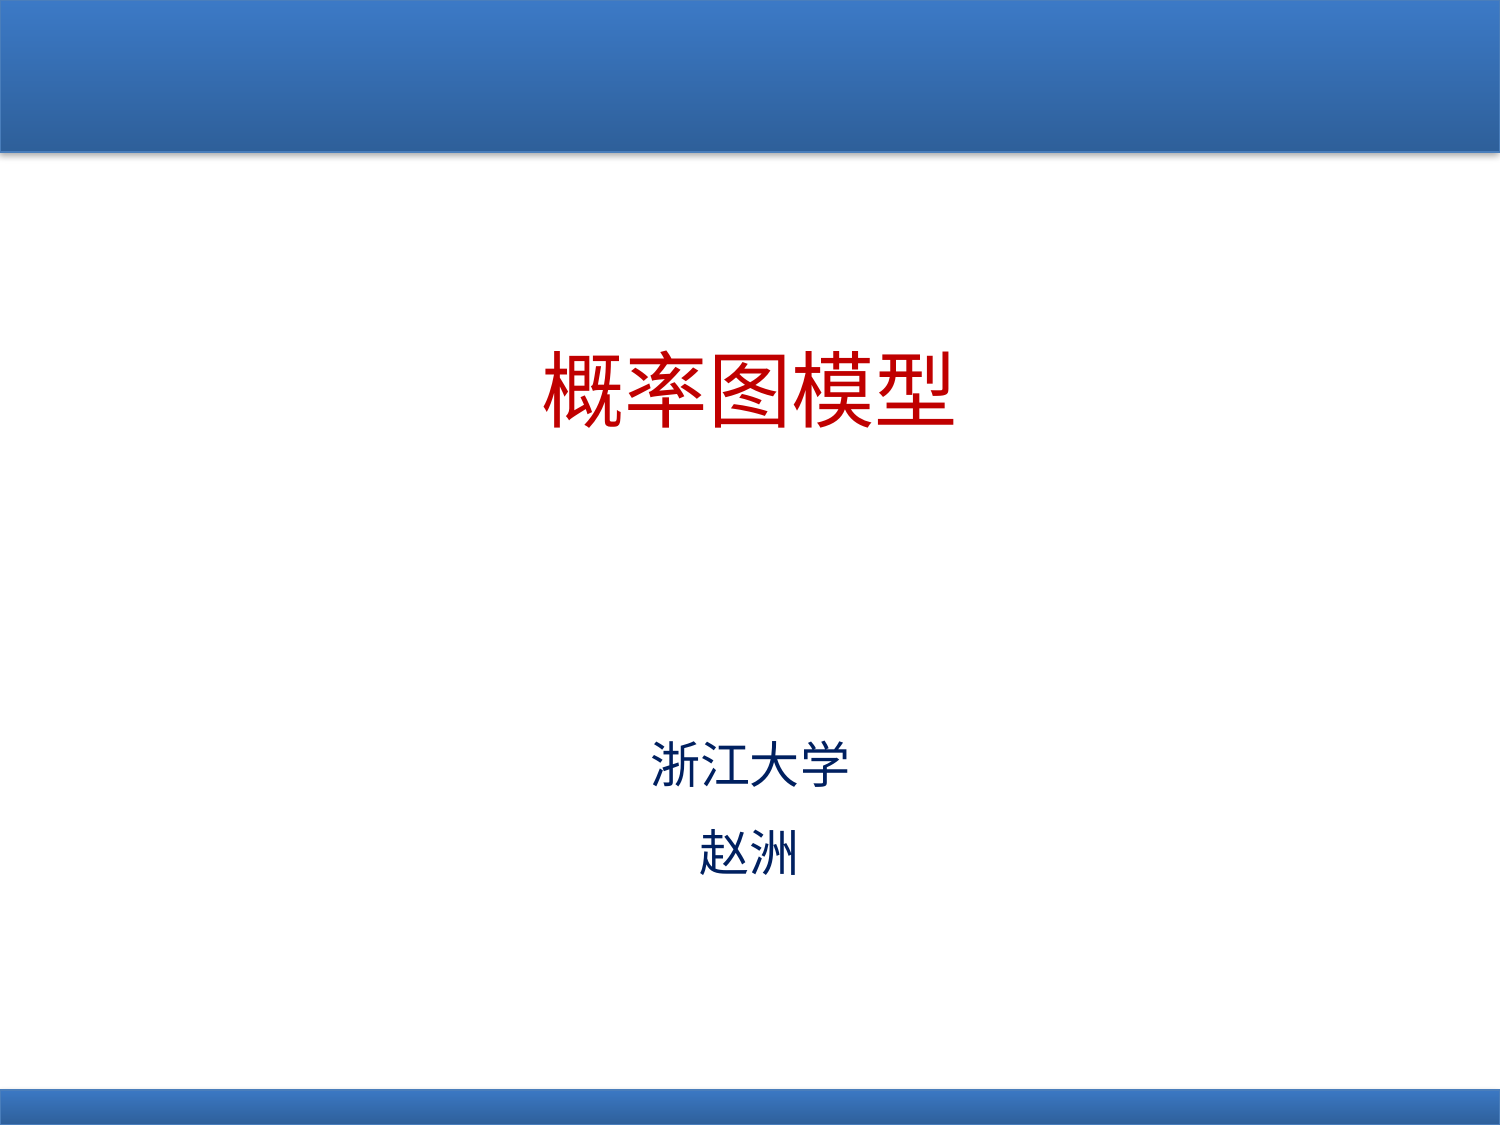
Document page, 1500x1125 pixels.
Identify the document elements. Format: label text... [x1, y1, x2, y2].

title 概率图模型 [112, 267, 1388, 509]
subtitle 浙江大学 赵洲 [225, 707, 1275, 941]
